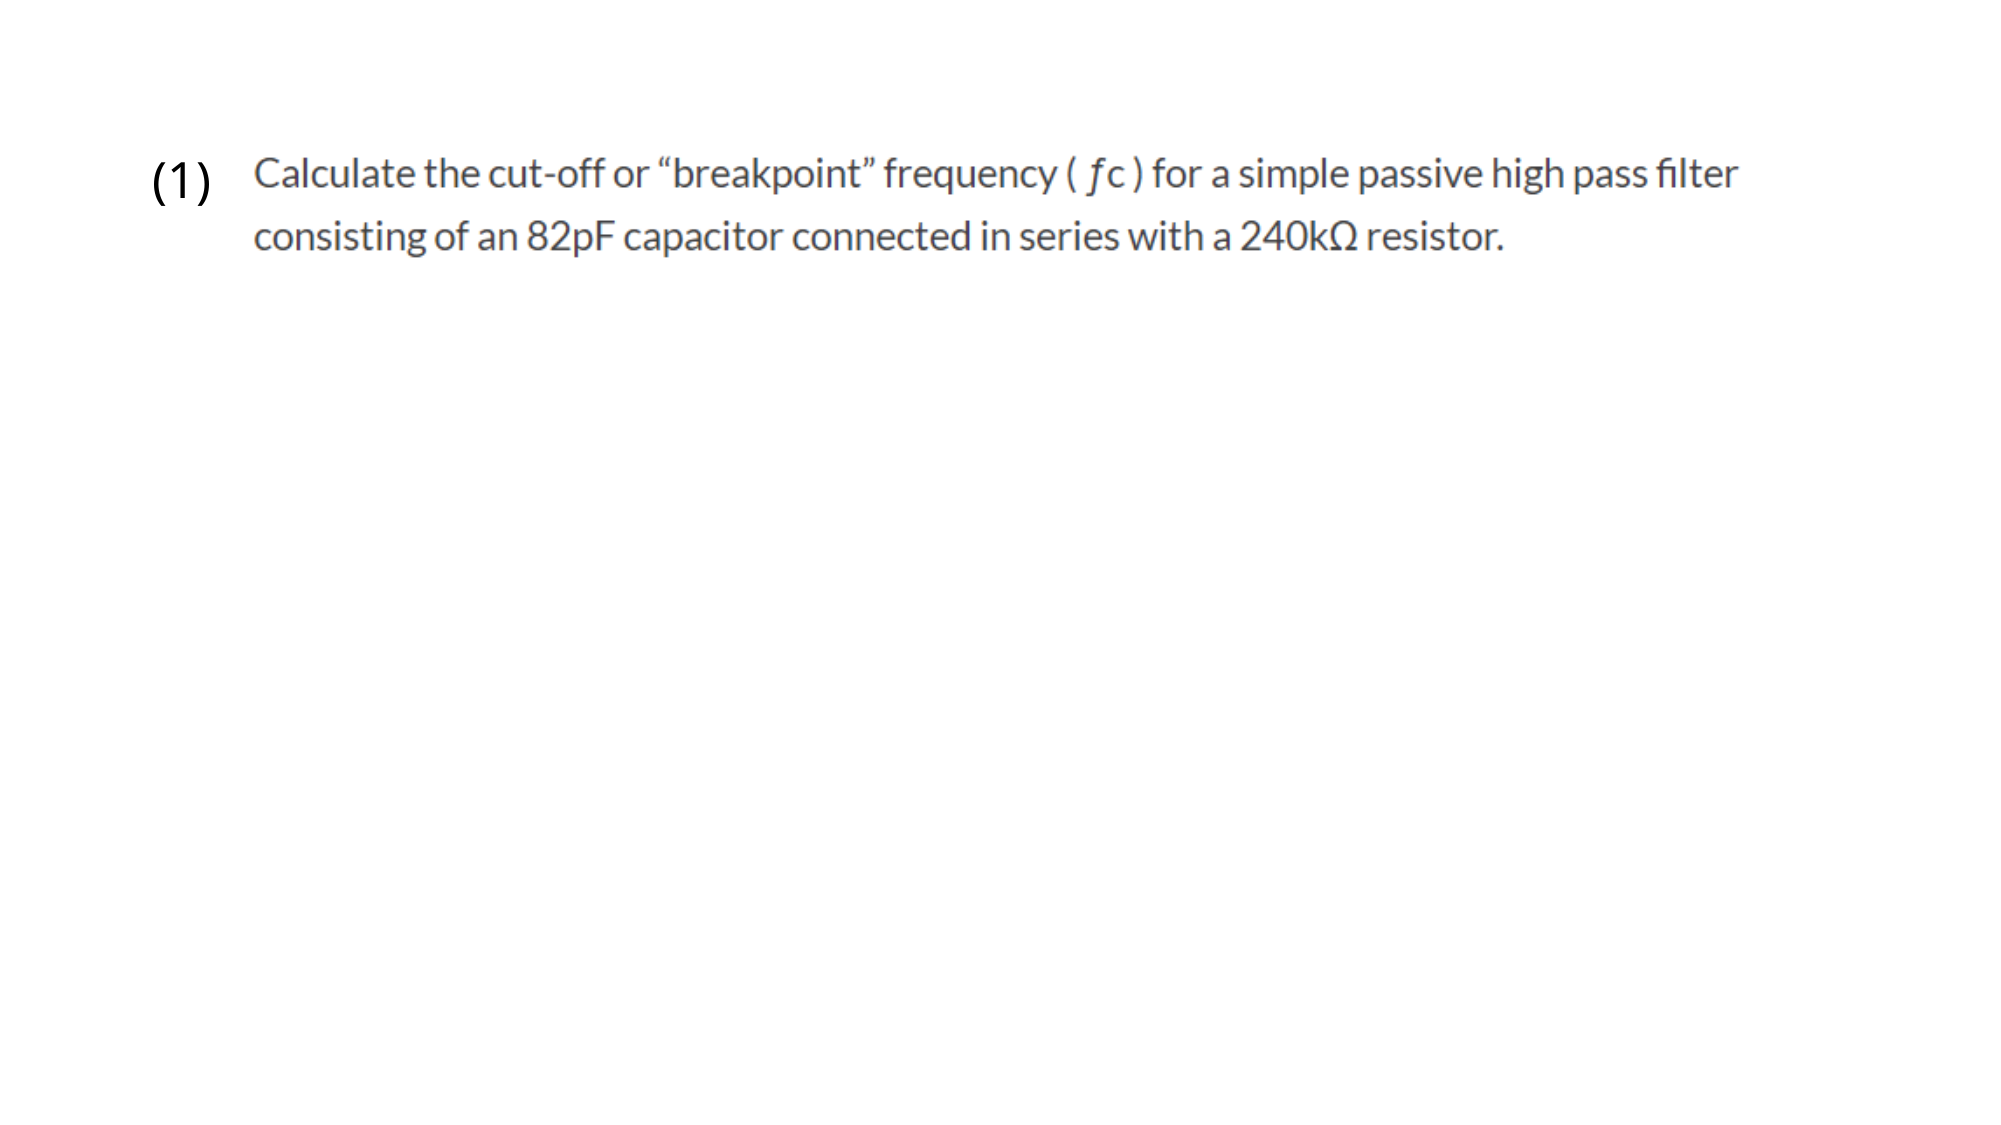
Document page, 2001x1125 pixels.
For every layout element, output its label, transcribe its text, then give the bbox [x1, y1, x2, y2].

picture [212, 134, 1806, 301]
title (1) [137, 59, 1863, 278]
